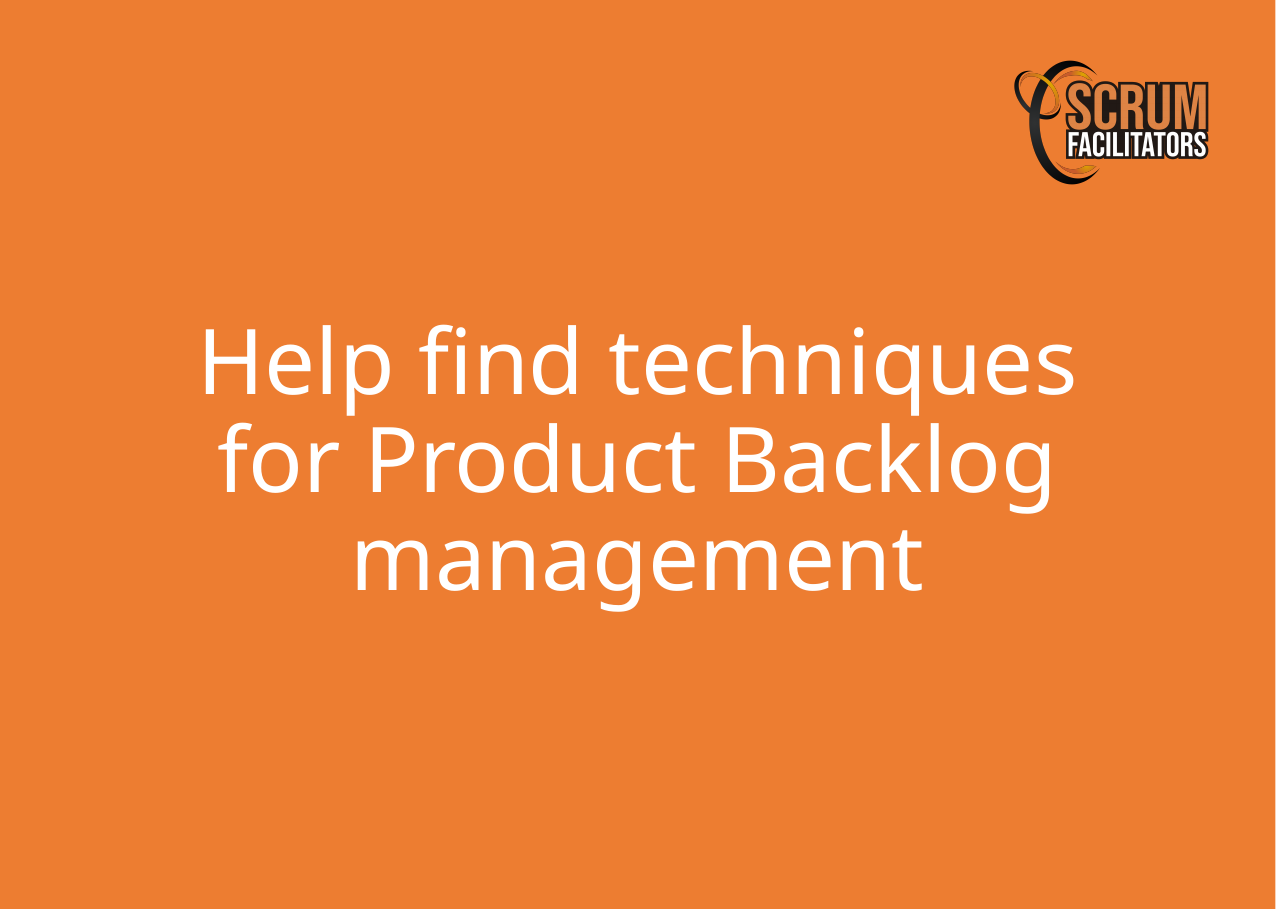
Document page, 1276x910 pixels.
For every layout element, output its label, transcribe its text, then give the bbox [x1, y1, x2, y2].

picture [1011, 57, 1211, 187]
list Help find techniques for Product Backlog management [132, 291, 1143, 618]
